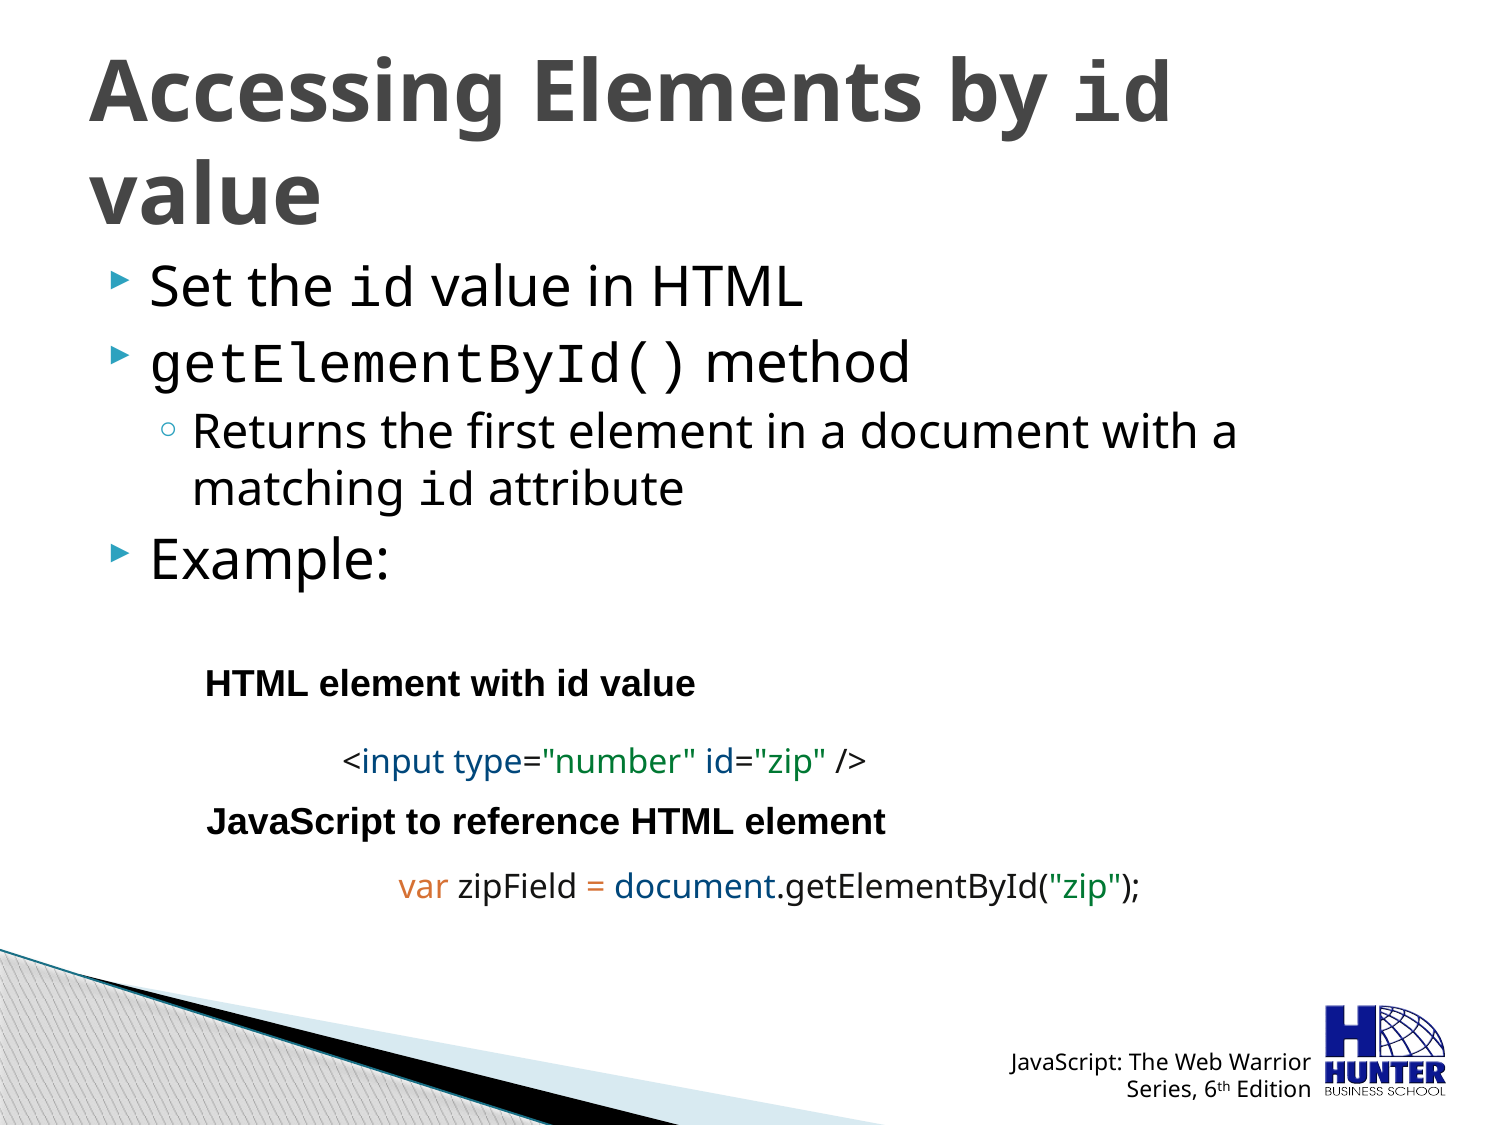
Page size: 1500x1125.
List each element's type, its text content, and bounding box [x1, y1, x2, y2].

text_box var zipField = document.getElementById("zip"); [383, 849, 1156, 935]
text_box HTML element with id value [190, 651, 712, 712]
text_box <input type="number" id="zip" /> [327, 725, 882, 789]
list Set the id value in HTML getElementById() method Returns the first element in a document with a matching id attribute Example: [75, 243, 1425, 986]
title Accessing Elements by id value [75, 45, 1425, 233]
picture [1325, 1005, 1446, 1097]
text_box JavaScript to reference HTML element [191, 789, 902, 849]
